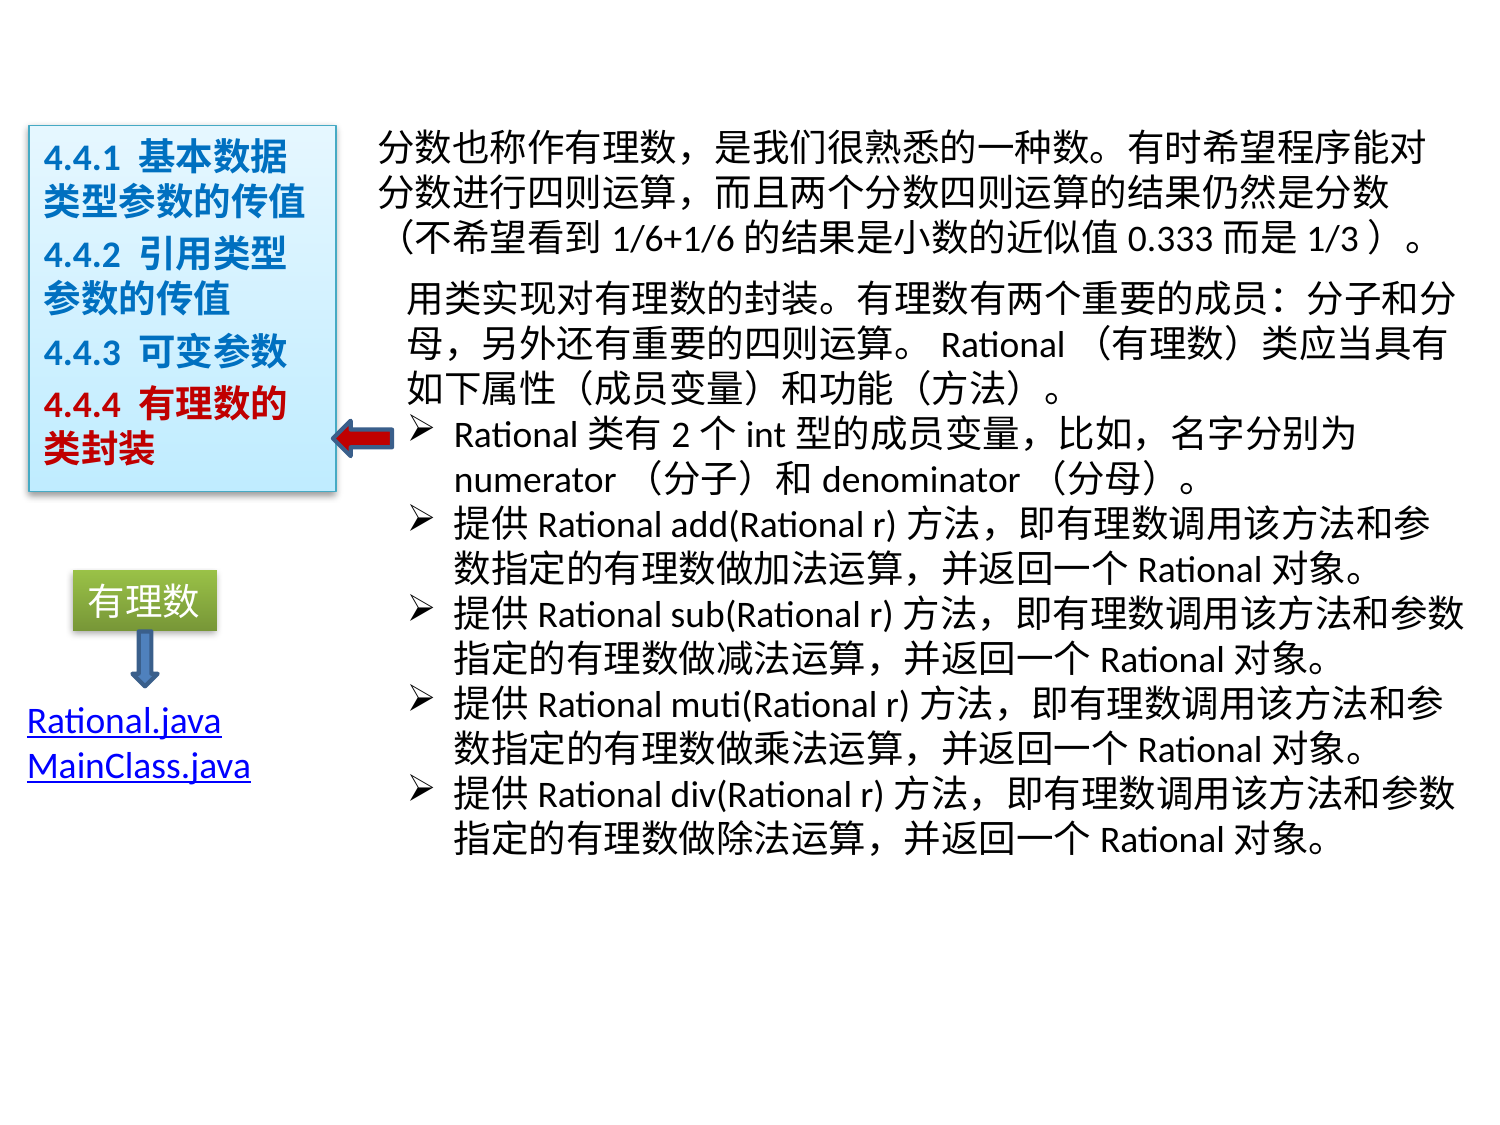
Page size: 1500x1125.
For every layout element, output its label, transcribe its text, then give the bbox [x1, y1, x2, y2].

text_box 有理数 [73, 570, 217, 631]
text_box [130, 629, 160, 688]
text_box 分数也称作有理数，是我们很熟悉的一种数。有时希望程序能对分数进行四则运算，而且两个分数四则运算的结果仍然是分数（不希望看到1/6+1/6的结果是小数的近似值0.333而是1/3）。 [362, 116, 1459, 267]
text_box 用类实现对有理数的封装。有理数有两个重要的成员：分子和分母，另外还有重要的四则运算。Rational（有理数）类应当具有如下属性（成员变量）和功能（方法）。 Rational类有2个int型的成员变量，比如，名字分别为numerator（分子）和denominator（分母）。 提供Rational add(Rational r)方法，即有理数调用该方法和参数指定的有理数做加法运算，并返回一个Rational对象。 提供Rational sub(Rational r)方法，即有理数调用该方法和参数指定的有理数做减法运算，并返回一个Rational对象。 提供Rational muti(Rational r)方法，即有理数调用该方法和参数指定的有理数做乘法运算，并返回一个Rational对象。 提供Rational div(Rational r)方法，即有理数调用该方法和参数指定的有理数做除法运算，并返回一个Rational对象。 [392, 267, 1483, 868]
list 4.4.1 基本数据类型参数的传值 4.4.2 引用类型参数的传值 4.4.3 可变参数 4.4.4 有理数的类封装 [28, 125, 337, 492]
text_box [330, 418, 392, 459]
text_box Rational.java MainClass.java [12, 688, 363, 794]
title 4.4 参数传值 [41, 117, 362, 217]
